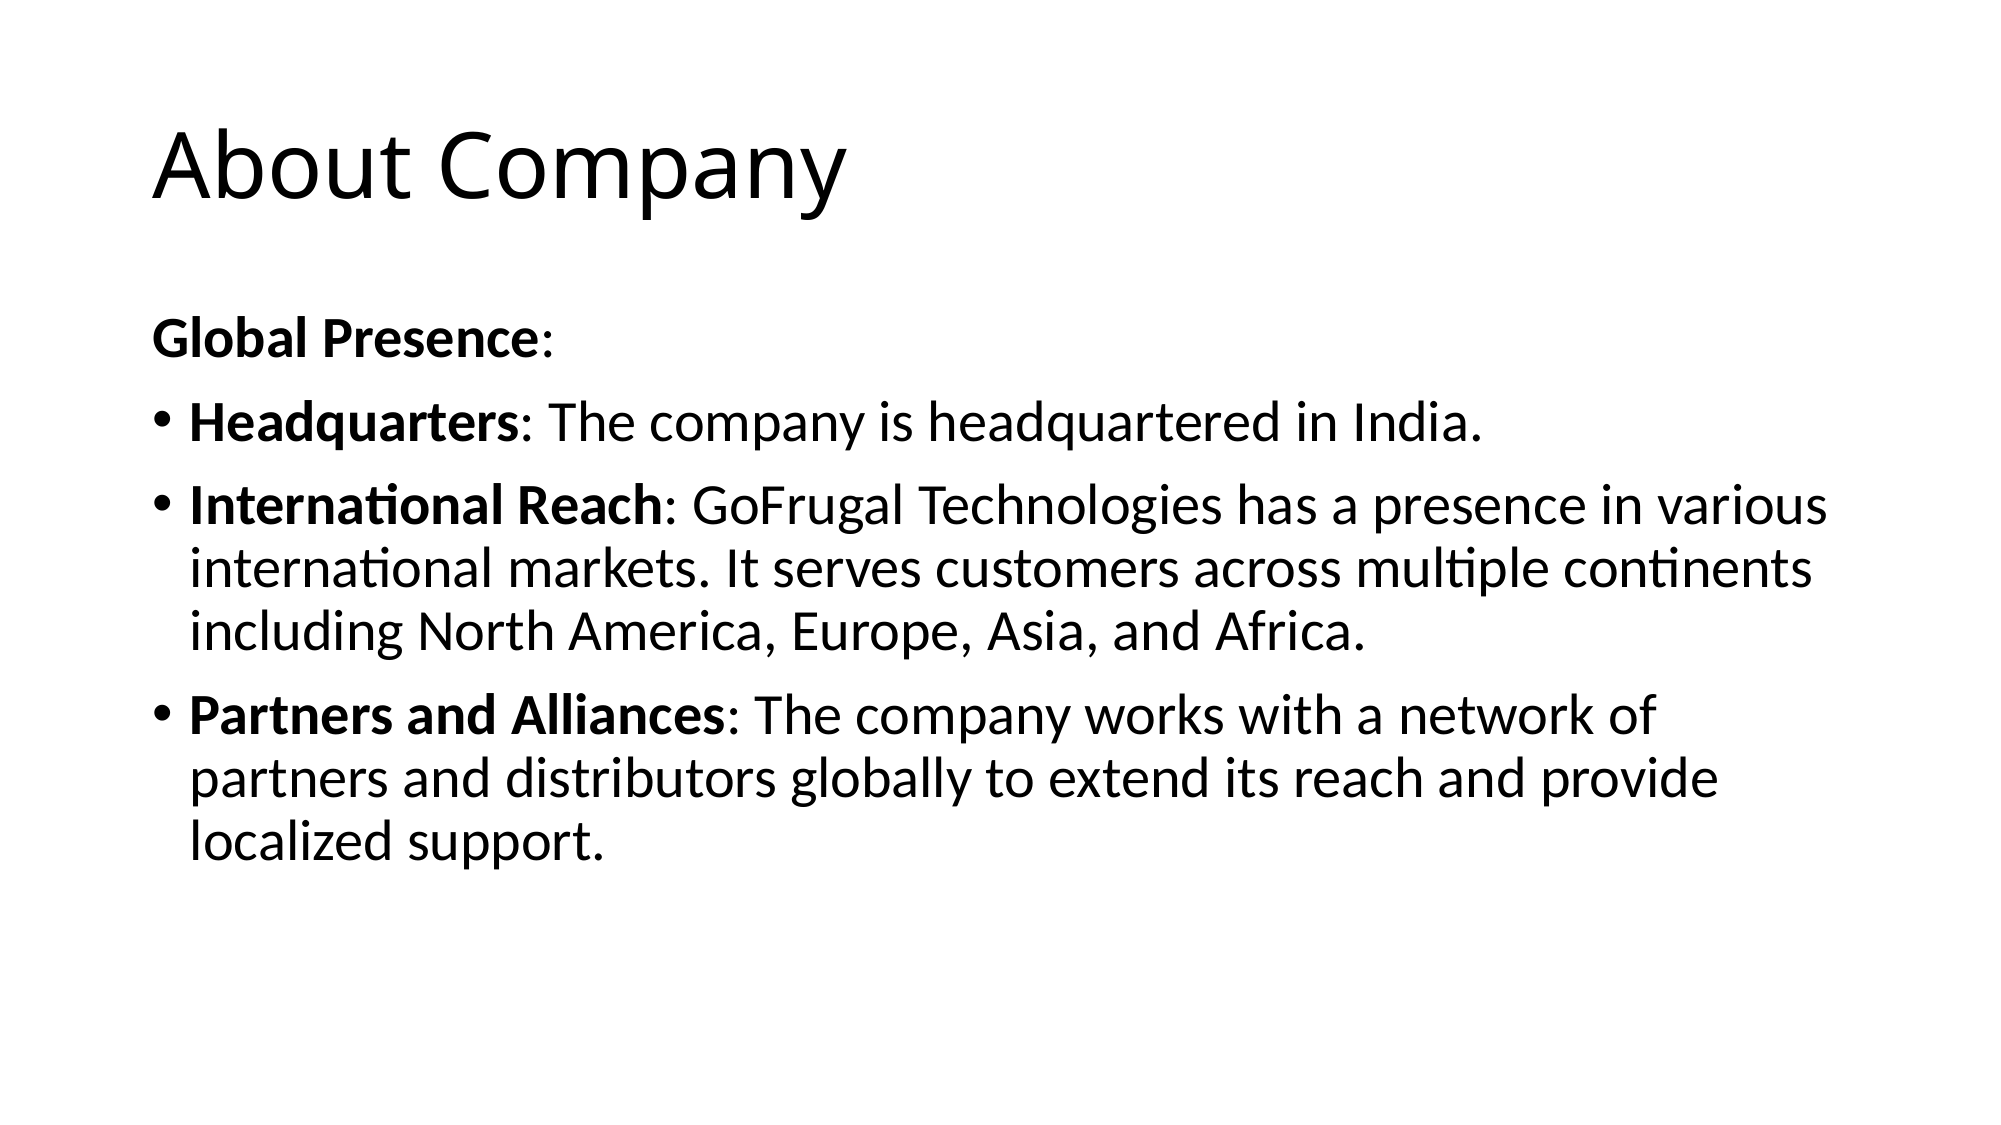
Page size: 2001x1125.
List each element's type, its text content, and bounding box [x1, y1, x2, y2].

list Global Presence: Headquarters: The company is headquartered in India. International Reach: GoFrugal Technologies has a presence in various international markets. It serves customers across multiple continents including North America, Europe, Asia, and Africa. Partners and Alliances: The company works with a network of partners and distributors globally to extend its reach and provide localized support. [137, 299, 1863, 1014]
title About Company [137, 59, 1863, 278]
